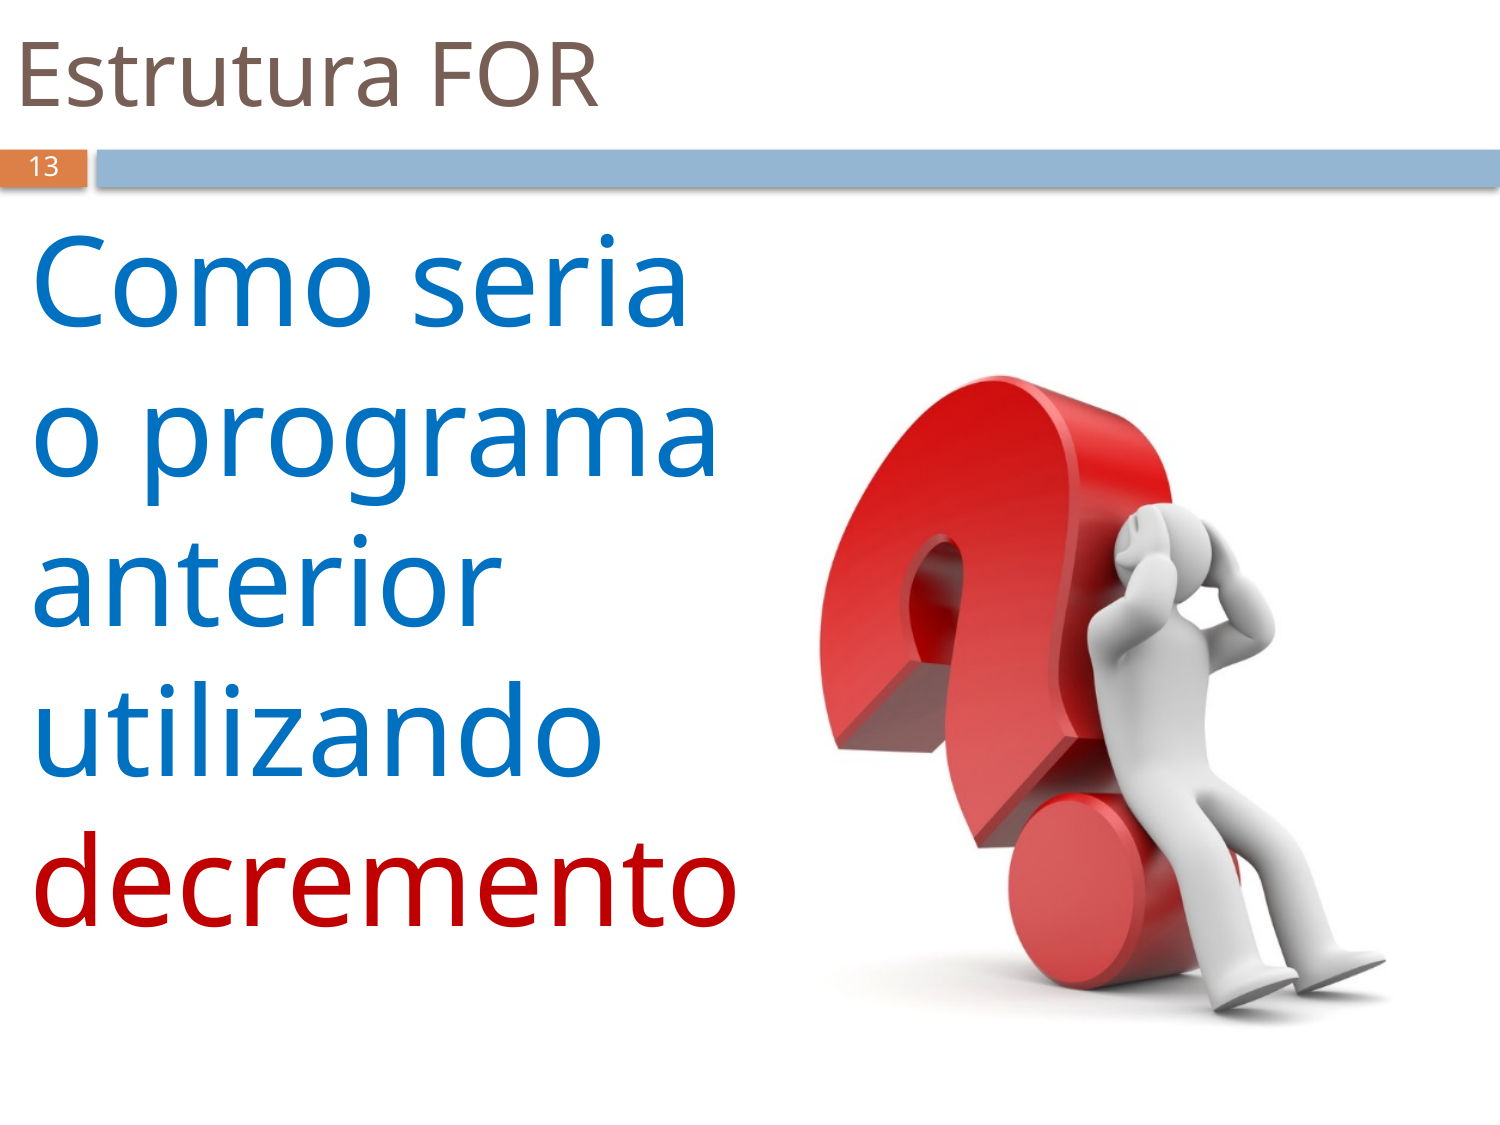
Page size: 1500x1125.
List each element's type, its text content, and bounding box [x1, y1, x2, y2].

list Como seria o programa anterior utilizando decremento [0, 194, 815, 1125]
slide_number 13 [0, 141, 88, 194]
picture [815, 248, 1500, 1125]
title Estrutura FOR [0, 0, 1500, 142]
